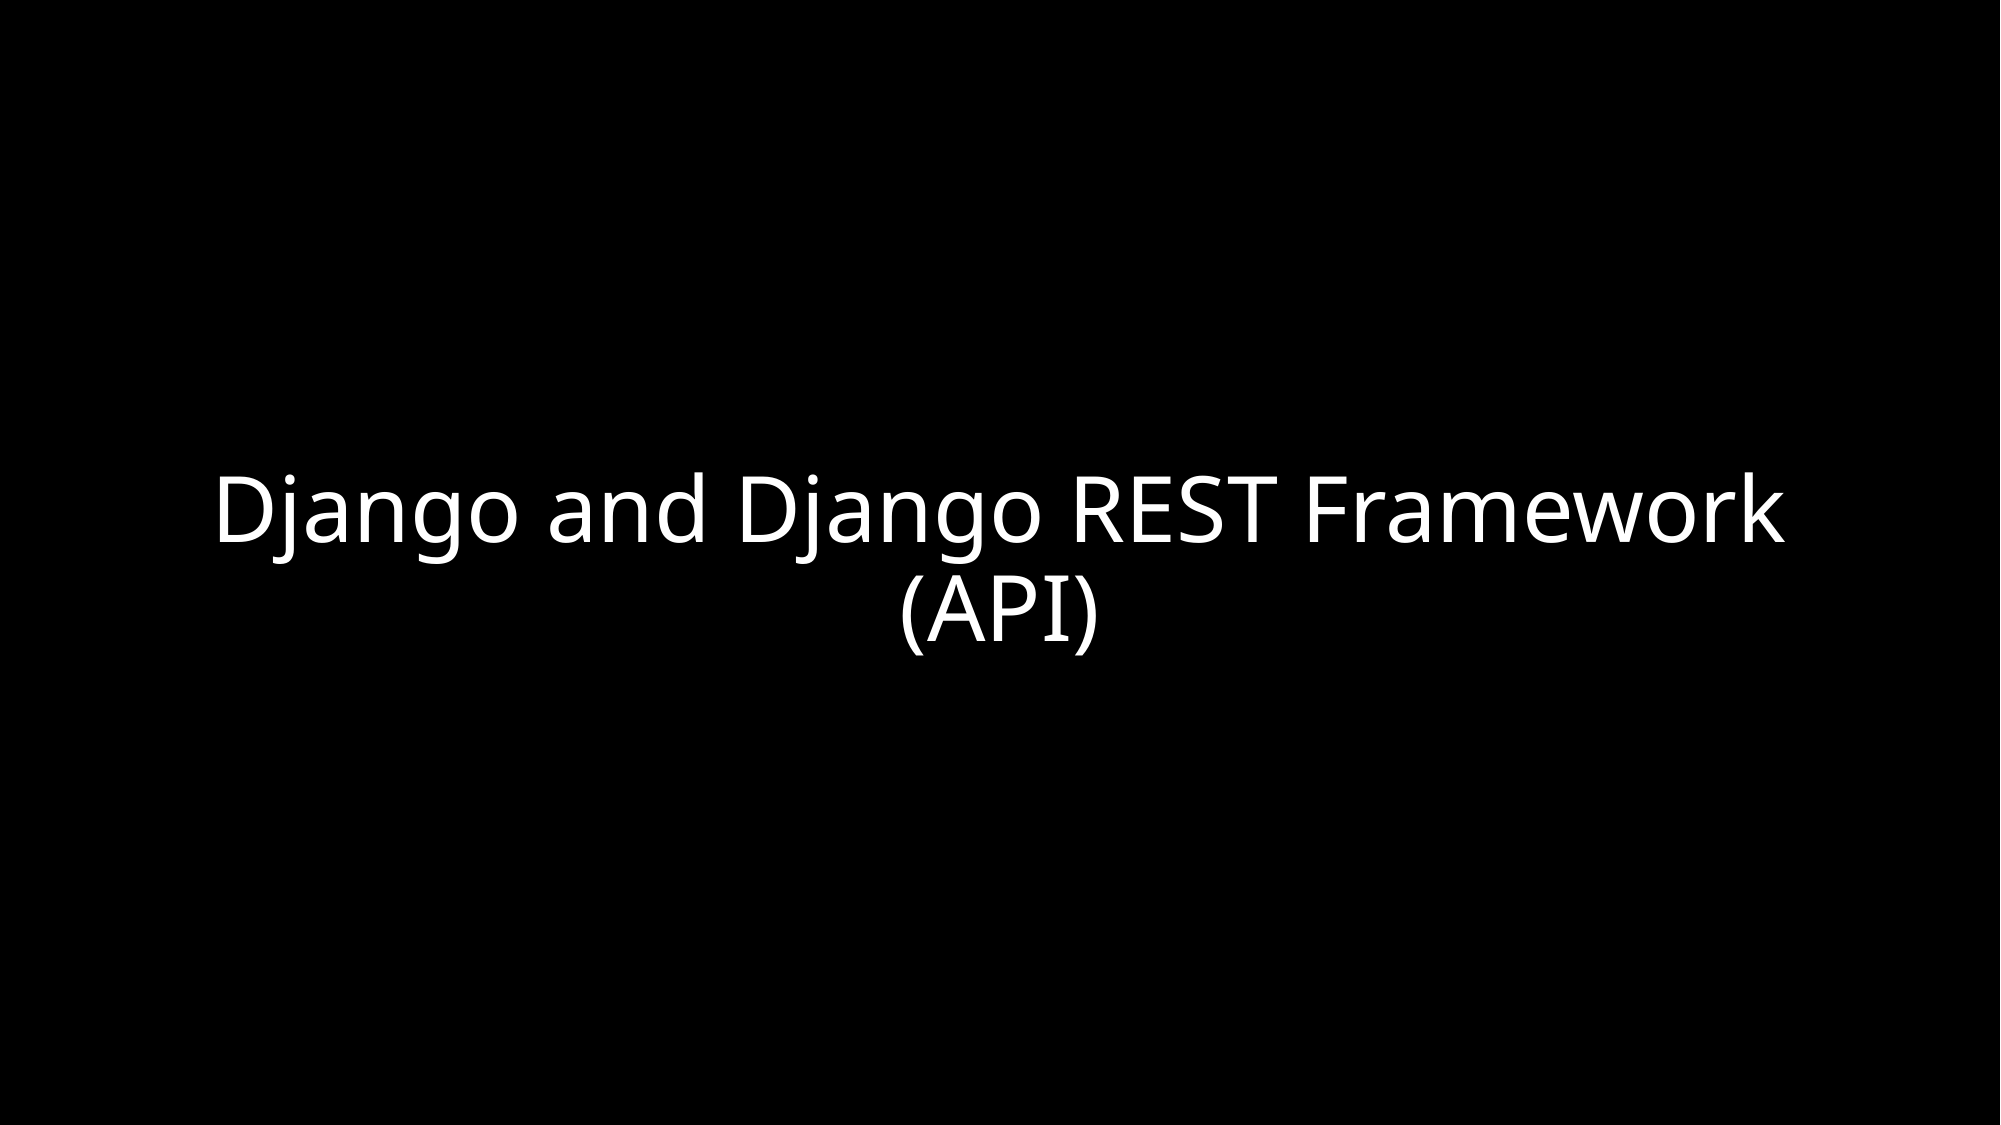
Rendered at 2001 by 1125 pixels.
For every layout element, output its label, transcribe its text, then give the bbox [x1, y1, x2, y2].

title Django and Django REST Framework (API) [137, 453, 1863, 672]
